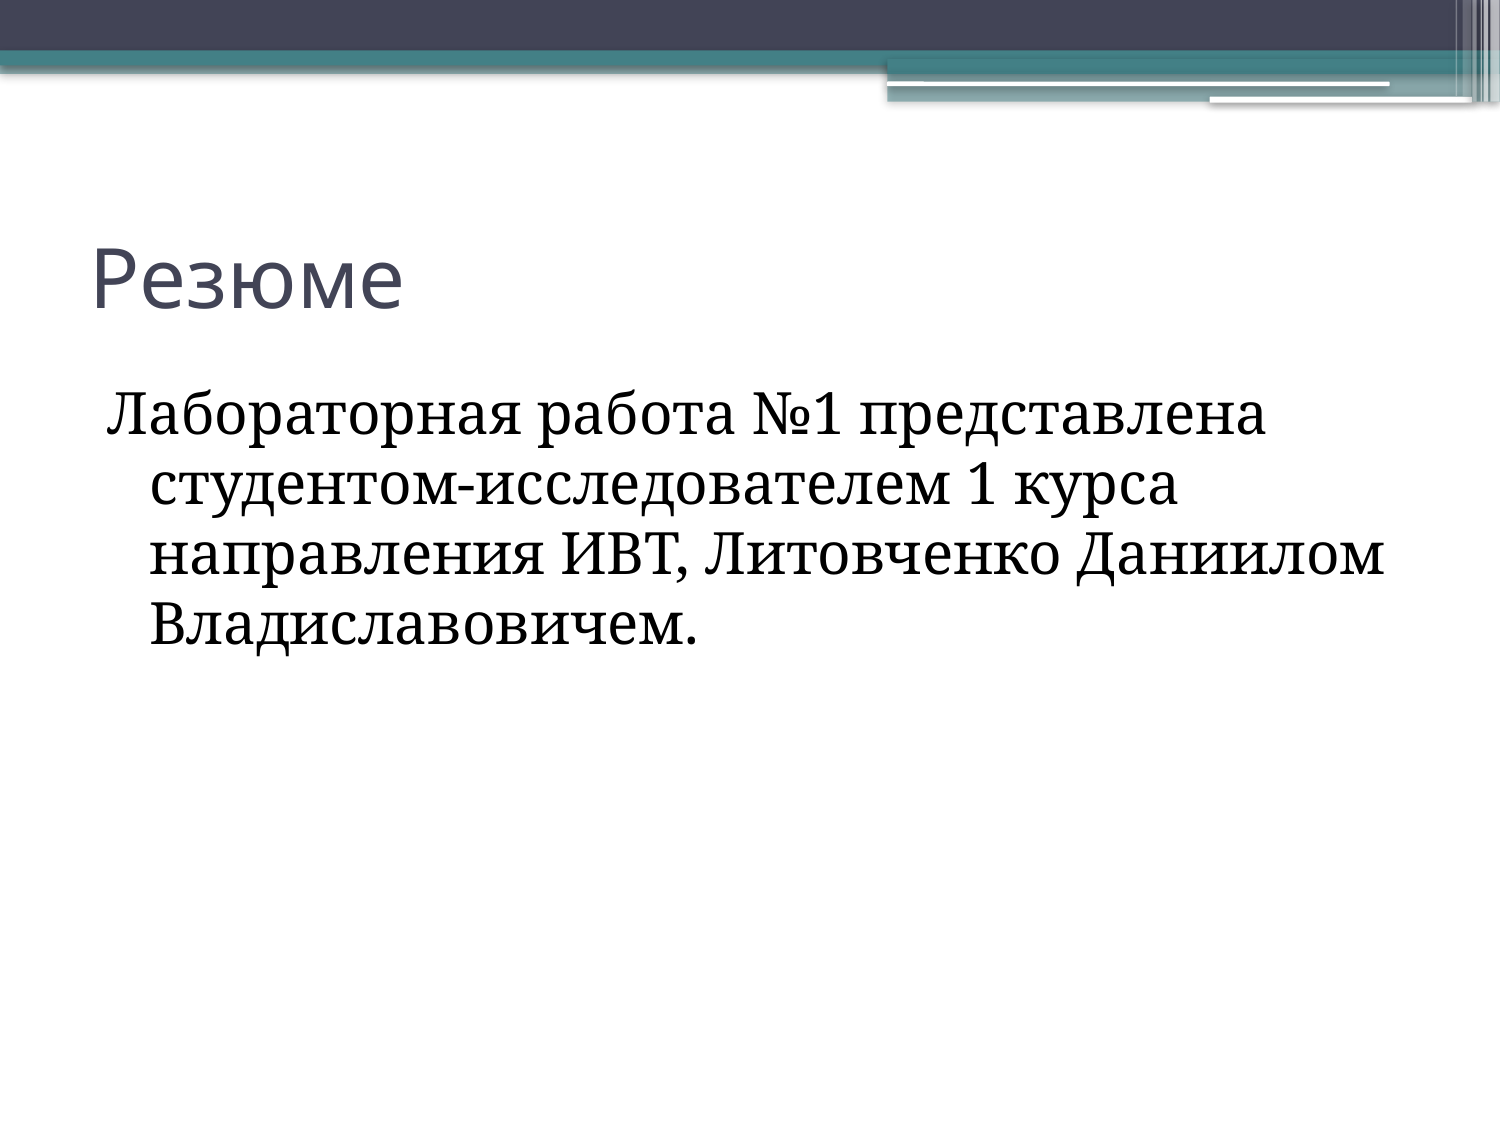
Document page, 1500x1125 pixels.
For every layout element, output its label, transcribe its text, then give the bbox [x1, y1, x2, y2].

list Лабораторная работа №1 представлена студентом-исследователем 1 курса направления ИВТ, Литовченко Даниилом Владиславовичем. [75, 368, 1425, 1079]
title Резюме [75, 187, 1425, 363]
